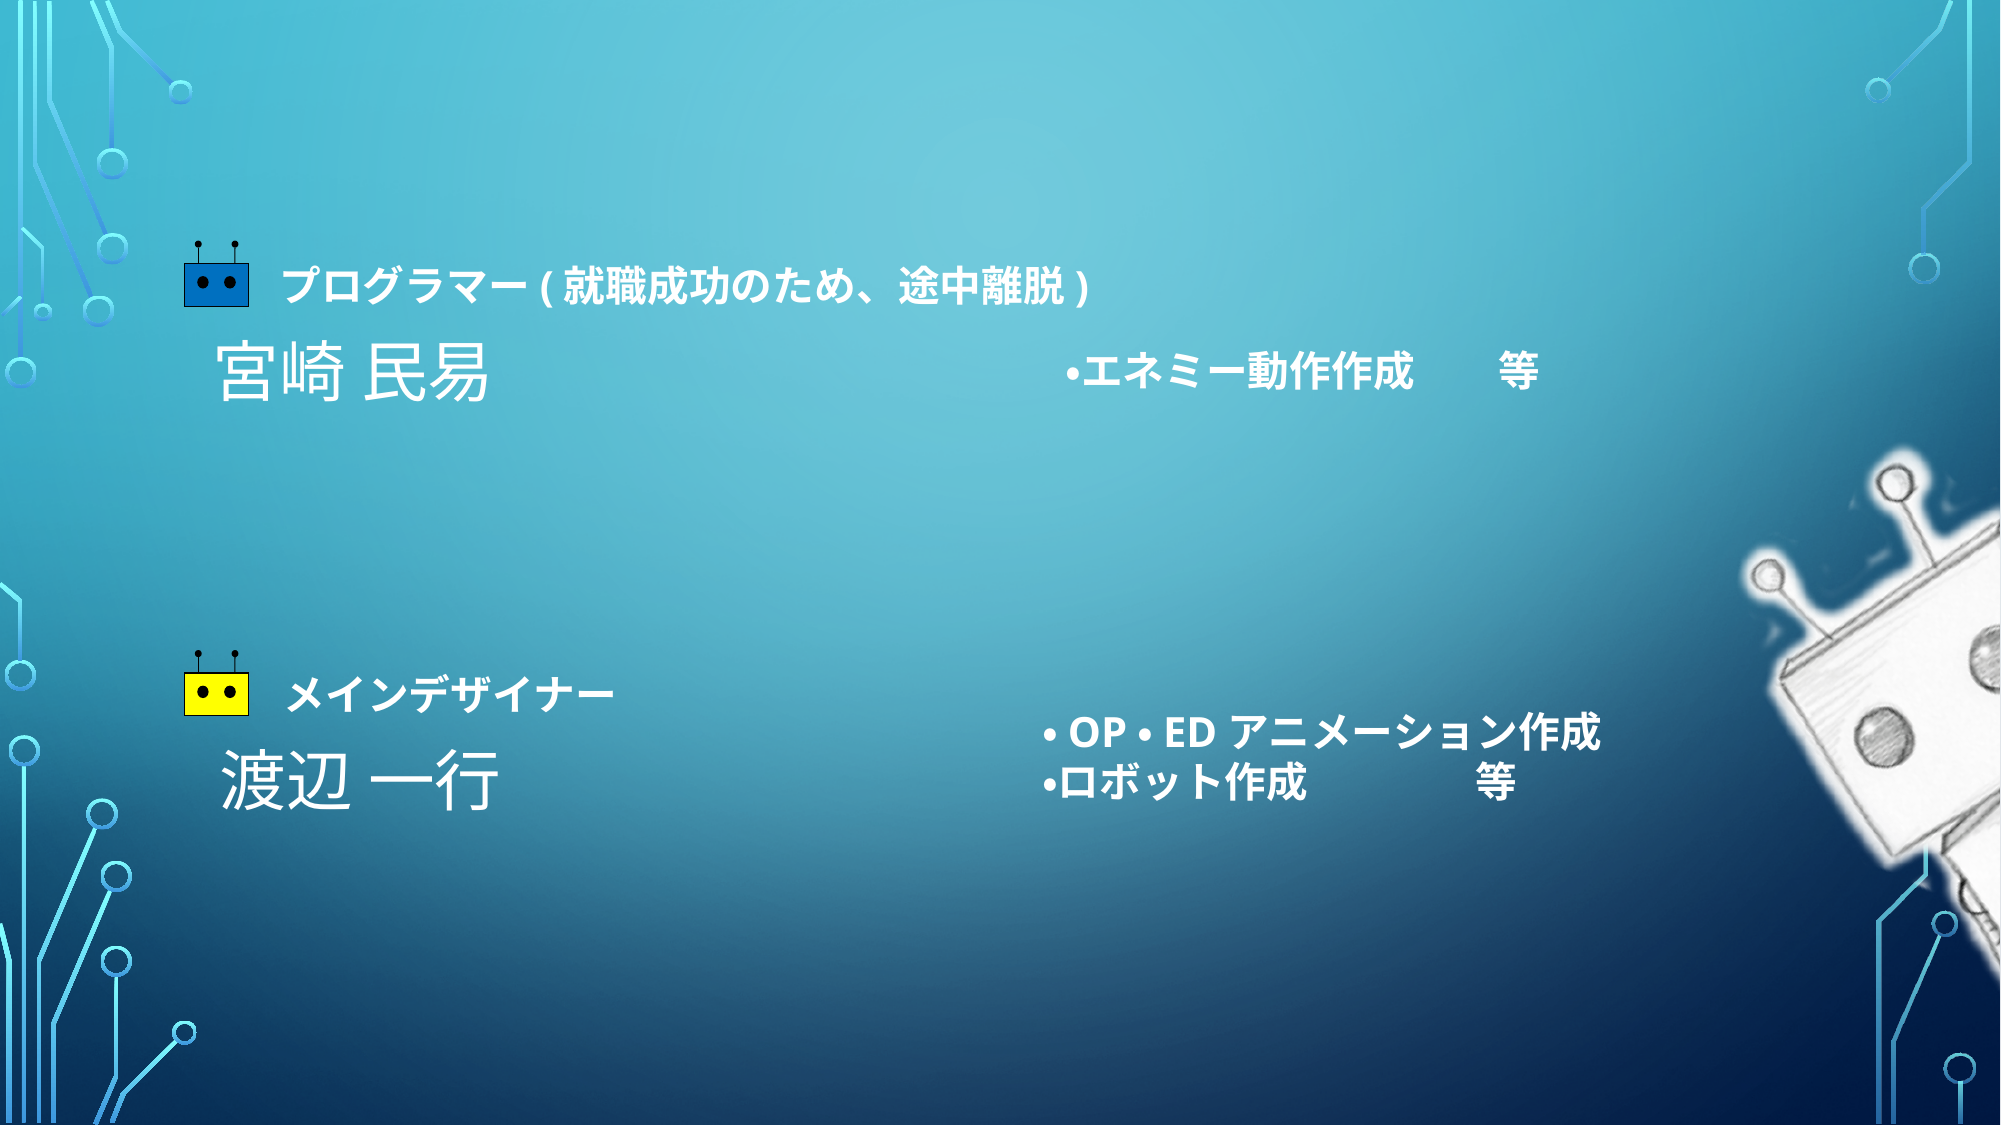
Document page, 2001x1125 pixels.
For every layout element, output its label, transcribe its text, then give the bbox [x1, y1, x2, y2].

text_box ・エネミー動作作成 等 [1084, 337, 1555, 402]
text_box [184, 649, 616, 828]
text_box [184, 240, 1084, 419]
picture [1565, 316, 2000, 1125]
text_box ・OP・EDアニメーション作成 ・ロボット作成 等 [1027, 698, 1617, 814]
